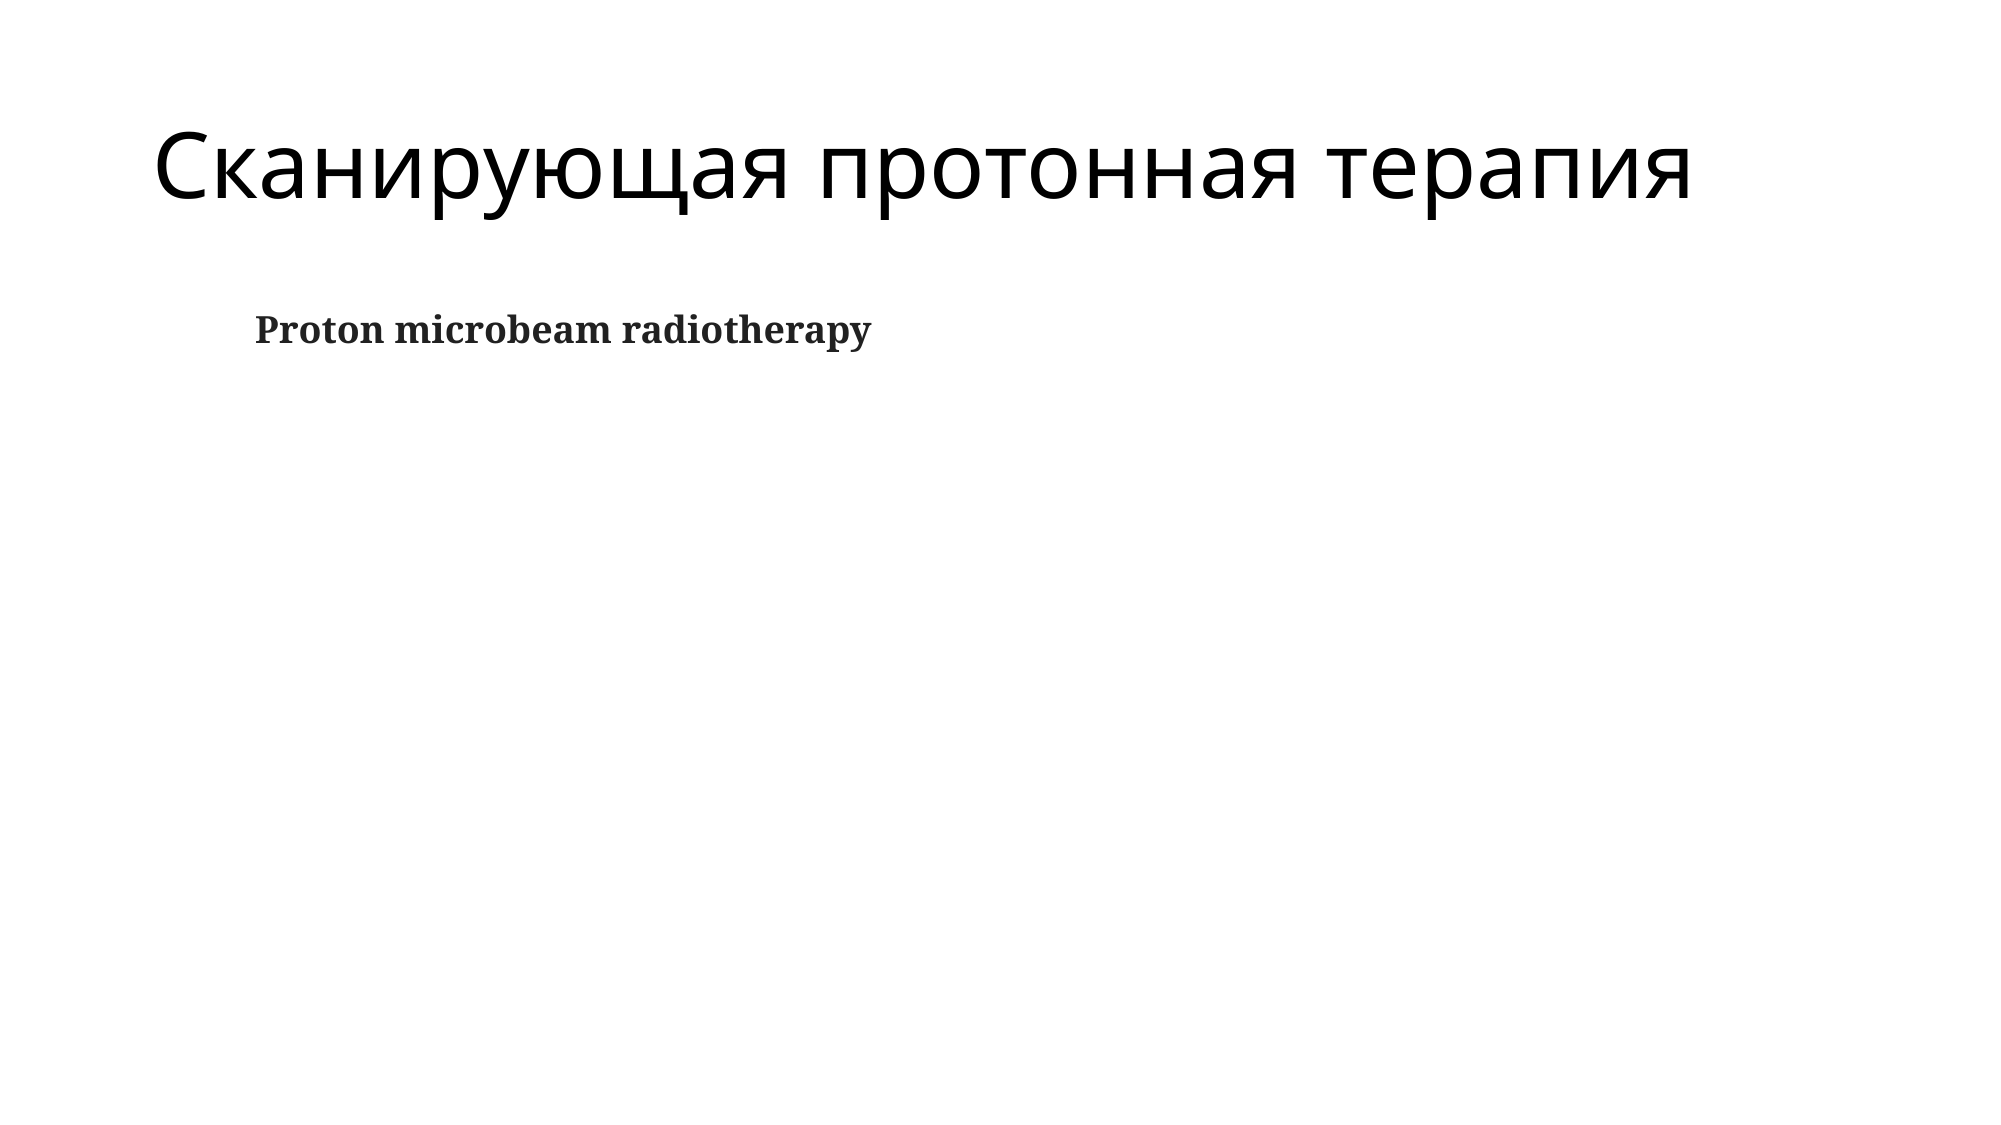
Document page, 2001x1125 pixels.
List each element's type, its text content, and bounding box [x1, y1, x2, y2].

text_box Proton microbeam radiotherapy [240, 298, 1557, 359]
title Сканирующая протонная терапия [137, 59, 1863, 278]
